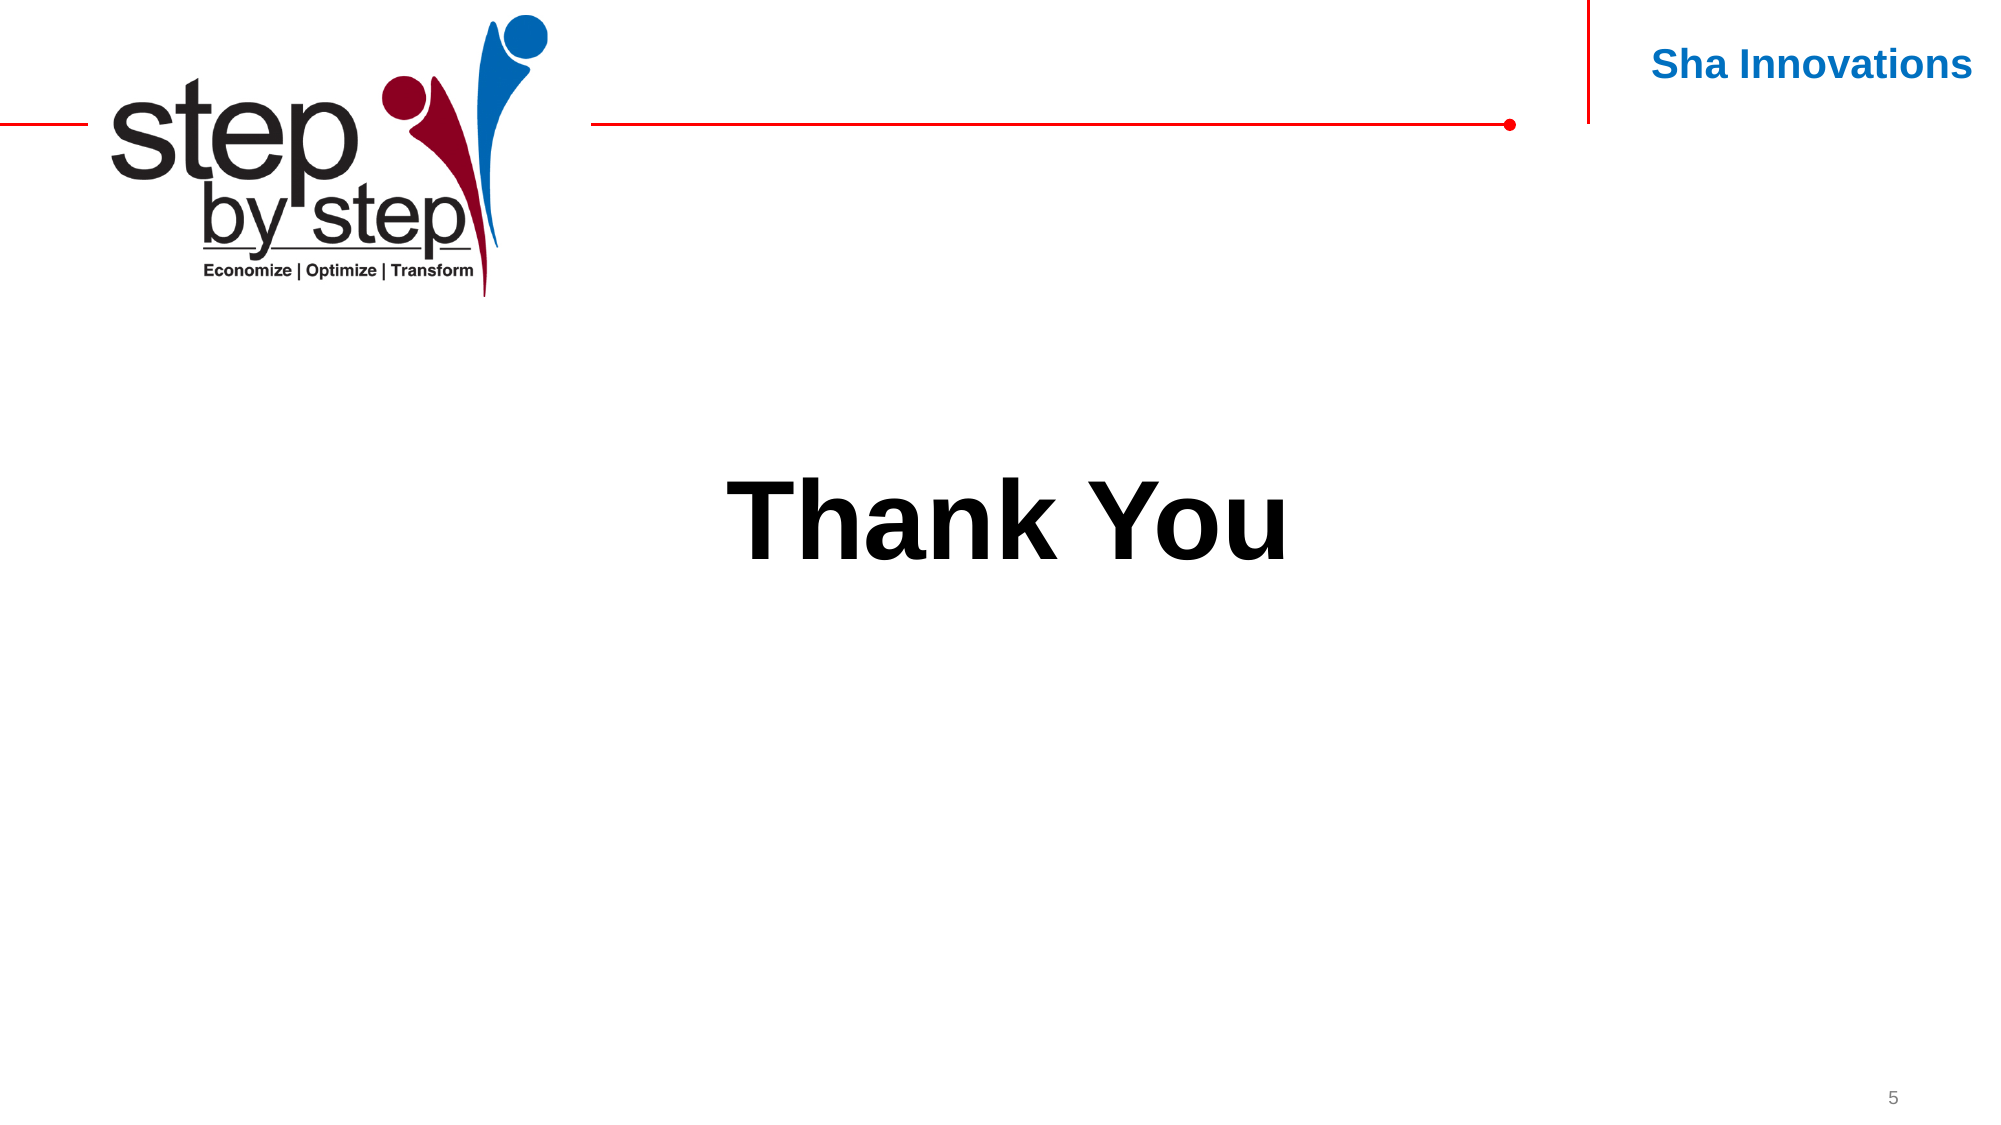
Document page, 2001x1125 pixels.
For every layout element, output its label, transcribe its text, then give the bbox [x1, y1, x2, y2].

text_box Thank You [711, 439, 1321, 590]
picture [87, 0, 592, 300]
